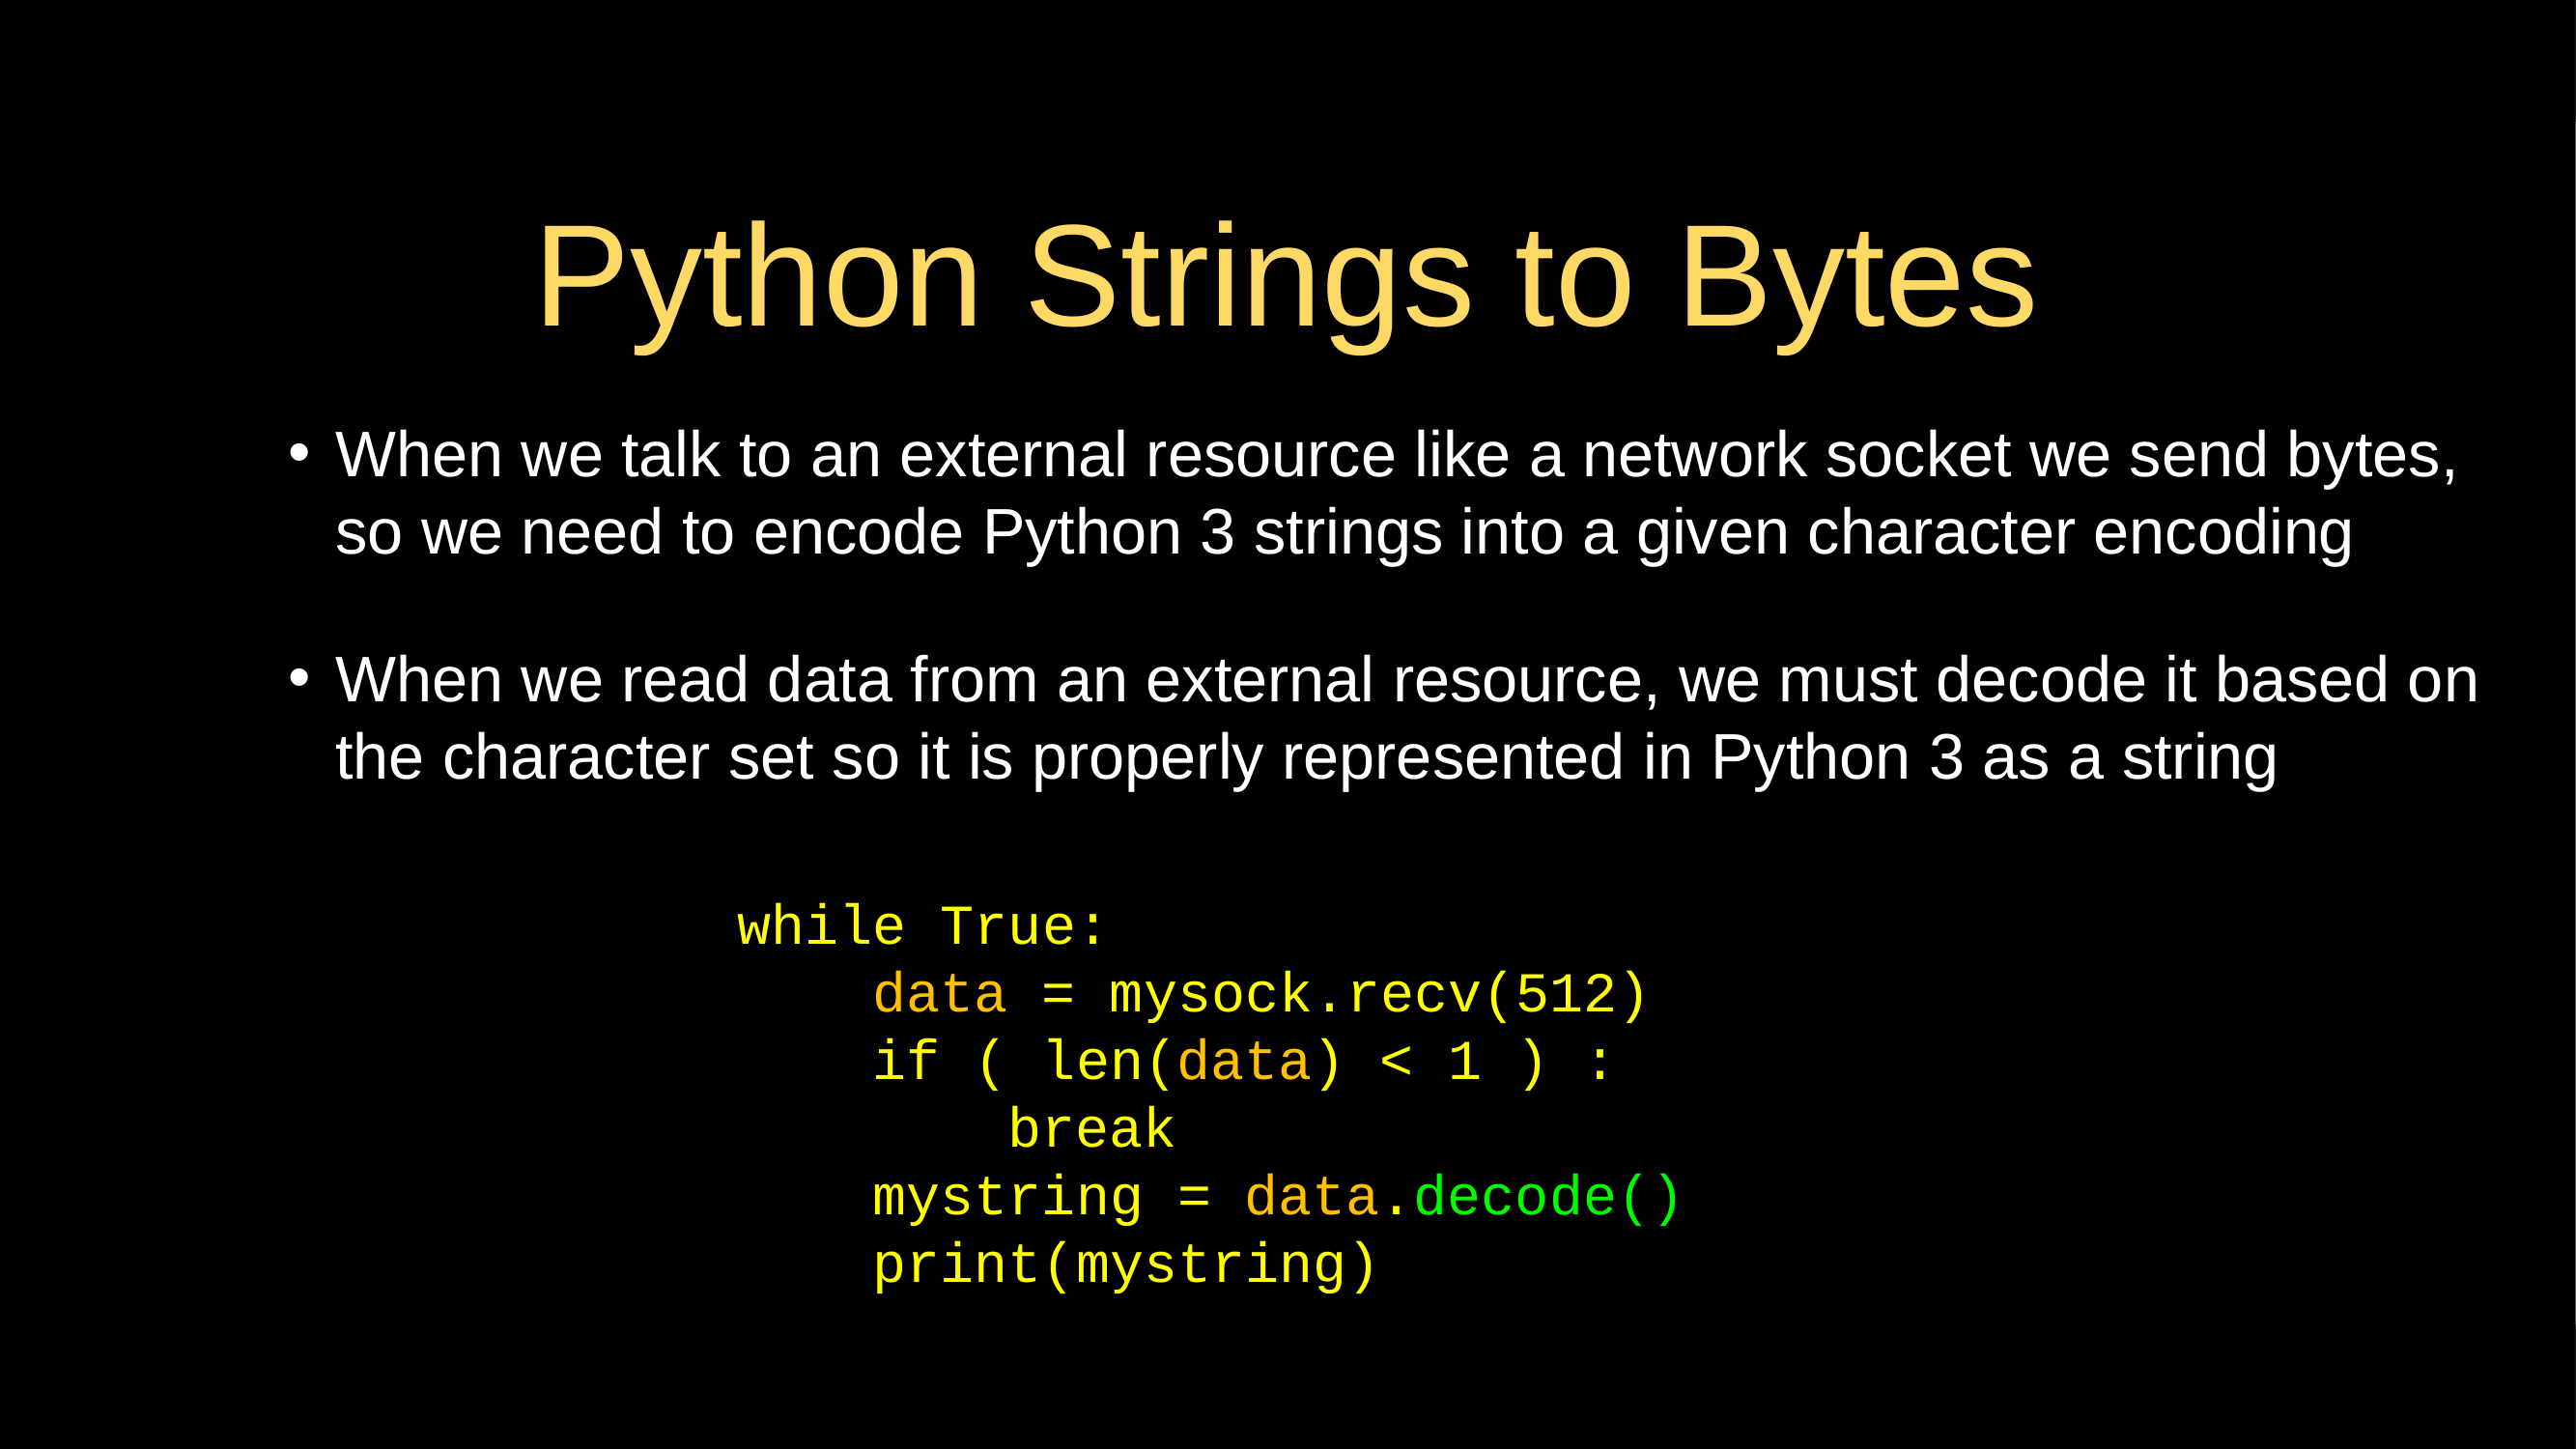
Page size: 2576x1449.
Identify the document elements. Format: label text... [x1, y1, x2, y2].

list When we talk to an external resource like a network socket we send bytes, so we need to encode Python 3 strings into a given character encoding When we read data from an external resource, we must decode it based on the character set so it is properly represented in Python 3 as a string [183, 412, 2537, 1317]
title Python Strings to Bytes [183, 133, 2391, 403]
text_box while True: data = mysock.recv(512) if ( len(data) < 1 ) : break mystring = data.decode() print(mystring) [737, 837, 1918, 1345]
